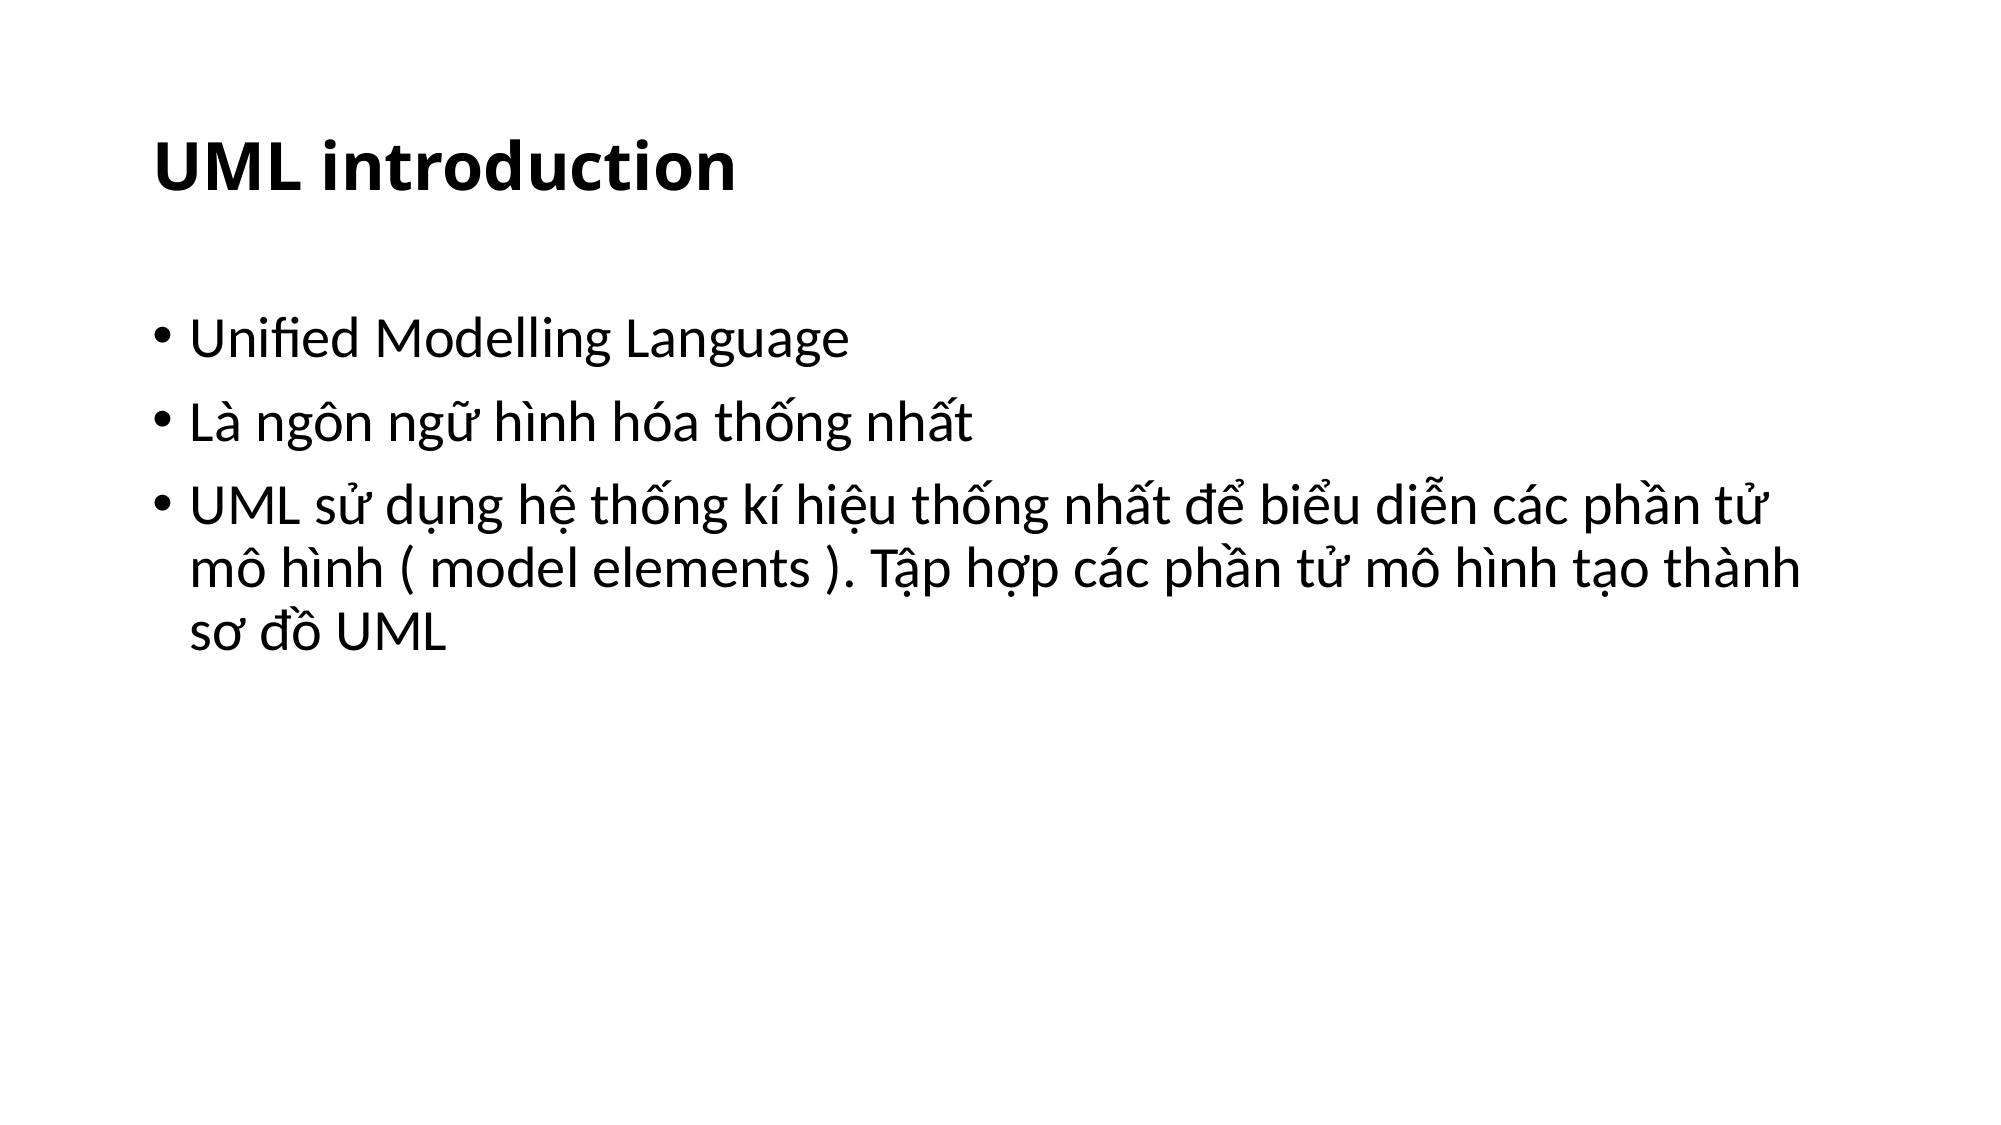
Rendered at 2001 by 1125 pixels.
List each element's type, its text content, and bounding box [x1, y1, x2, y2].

list Unified Modelling Language Là ngôn ngữ hình hóa thống nhất UML sử dụng hệ thống kí hiệu thống nhất để biểu diễn các phần tử mô hình ( model elements ). Tập hợp các phần tử mô hình tạo thành sơ đồ UML [137, 299, 1863, 1014]
title UML introduction [137, 59, 1863, 278]
